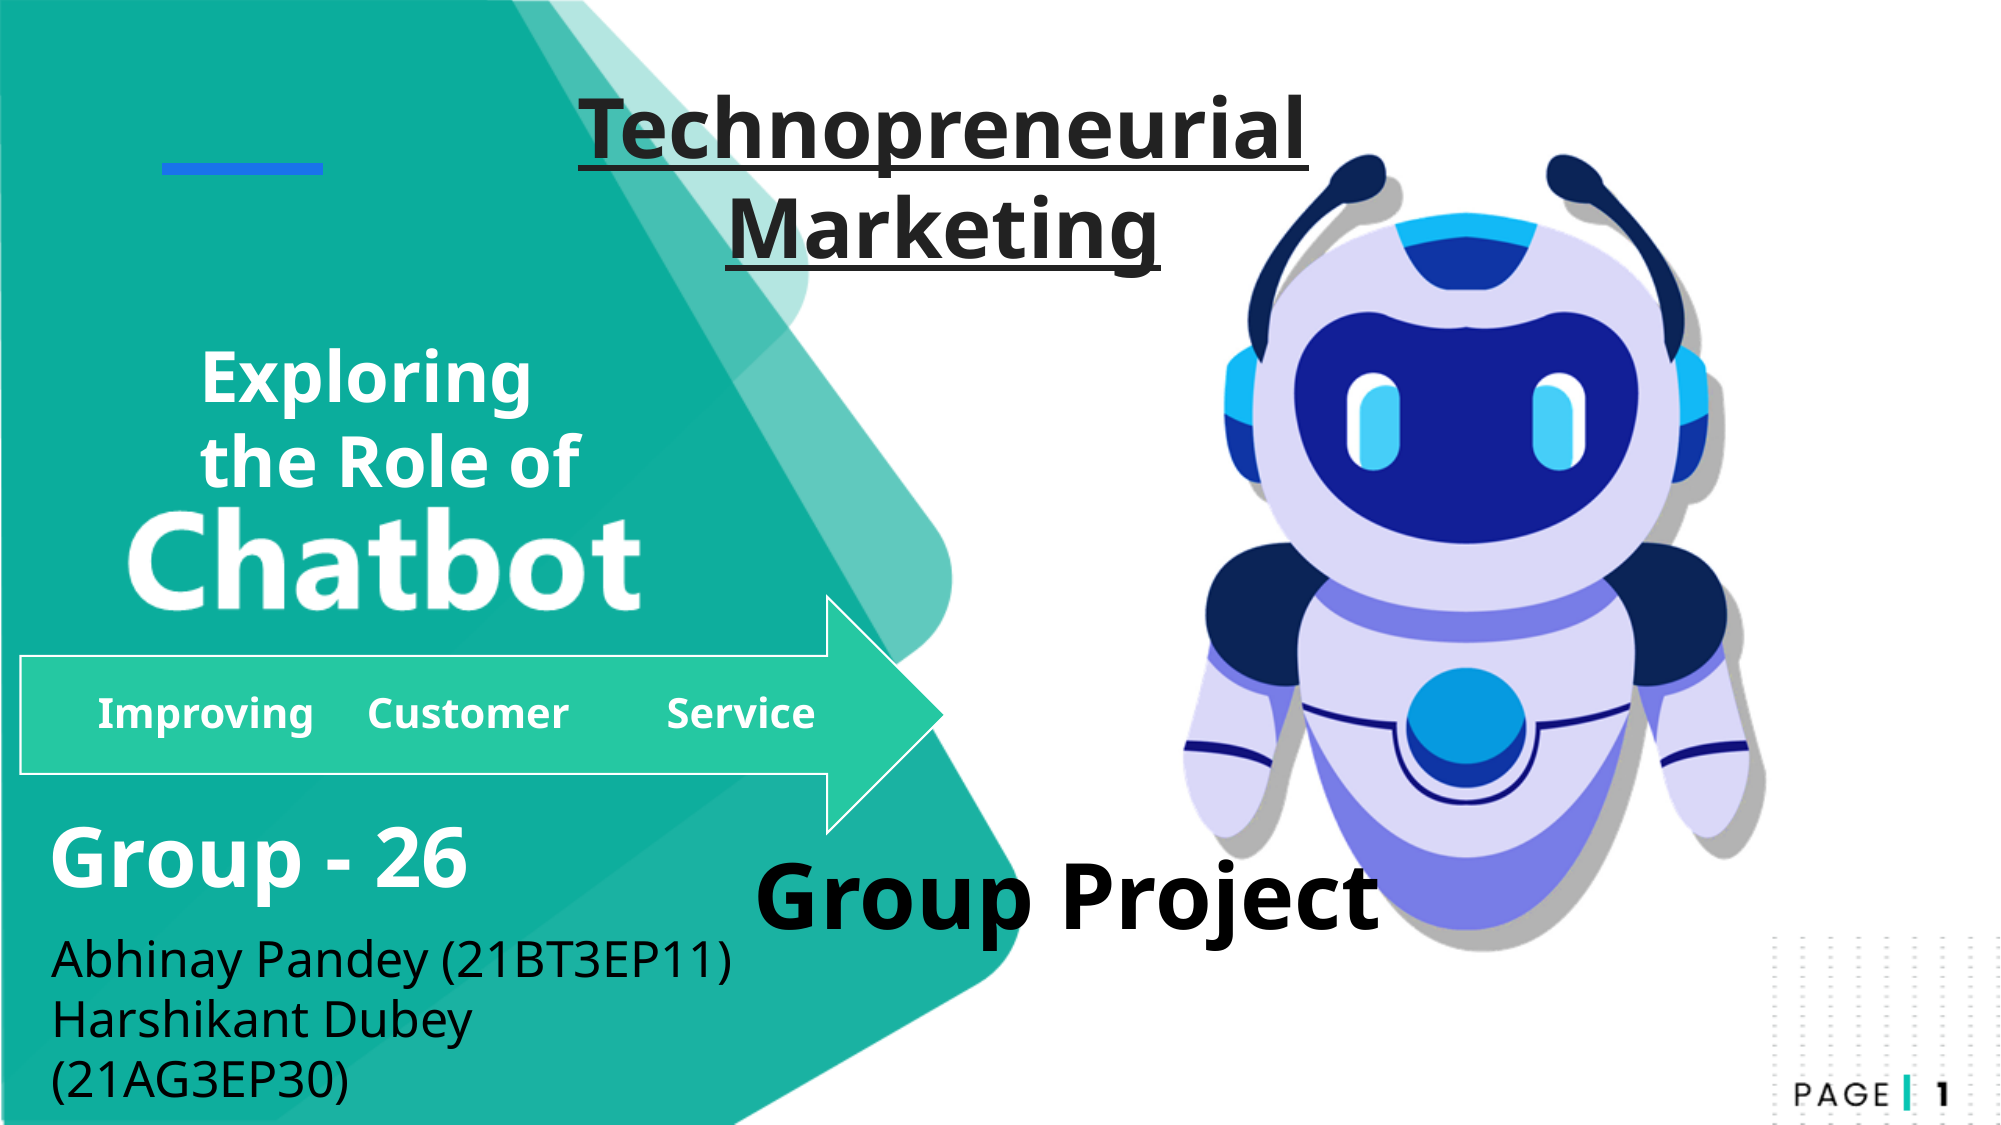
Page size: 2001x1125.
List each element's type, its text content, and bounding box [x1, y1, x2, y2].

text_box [20, 414, 946, 1015]
picture [0, 0, 2001, 1125]
text_box Group Project [946, 830, 1620, 956]
text_box Technopreneurial Marketing [339, 67, 1548, 283]
text_box Exploring the Role of [184, 324, 635, 414]
text_box Abhinay Pandey (21BT3EP11) Harshikant Dubey (21AG3EP30) [36, 1015, 794, 1115]
